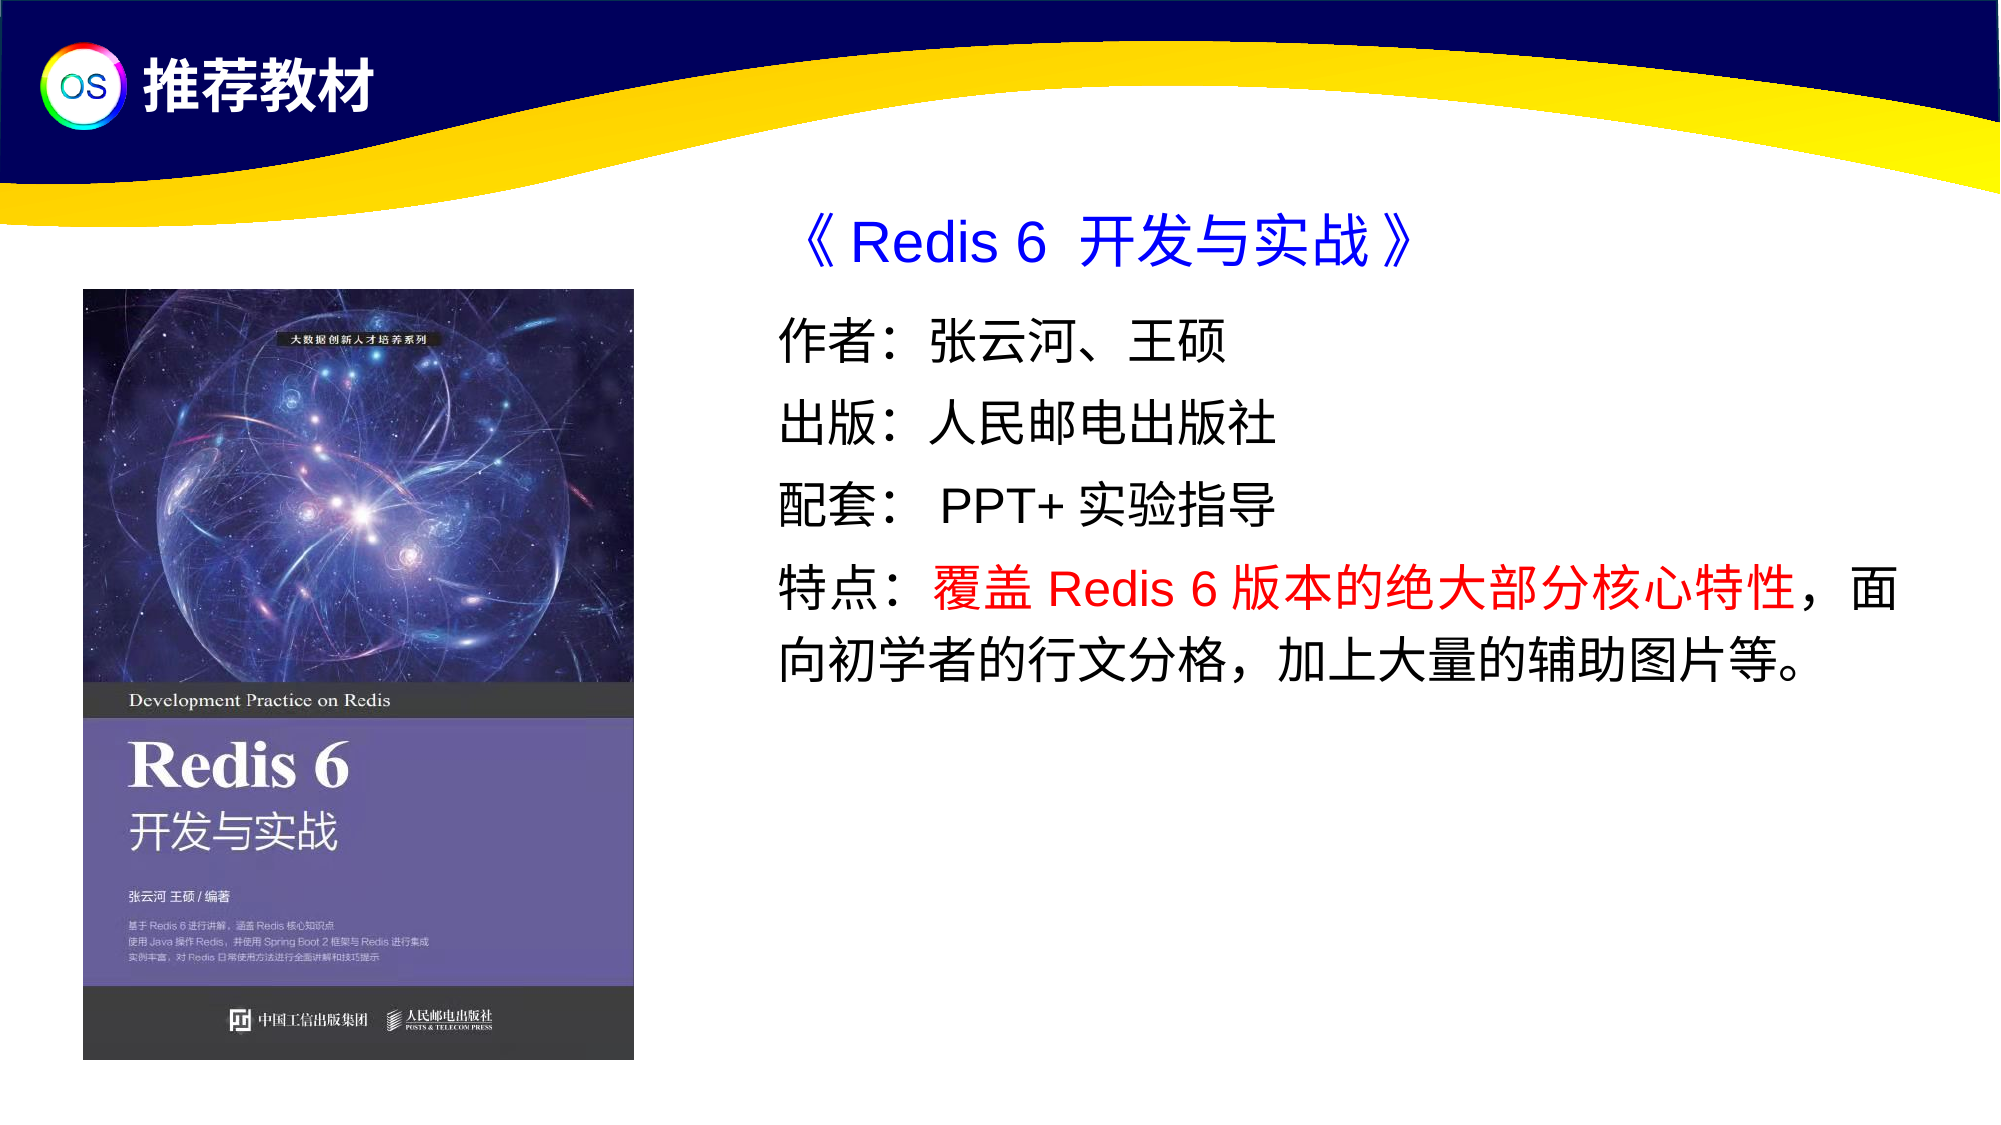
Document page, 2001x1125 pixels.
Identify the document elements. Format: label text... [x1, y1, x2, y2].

picture [83, 289, 634, 1060]
text_box 推荐教材 [128, 42, 391, 127]
text_box [0, 0, 2000, 184]
picture [40, 42, 127, 130]
text_box [0, 41, 2000, 227]
text_box 《Redis 6 开发与实战 》 作者：张云河、王硕 出版：人民邮电出版社 配套：PPT+实验指导 特点：覆盖Redis 6版本的绝大部分核心特性，面向初学者的行文分格，加上大量的辅助图片等。 [762, 182, 1914, 696]
